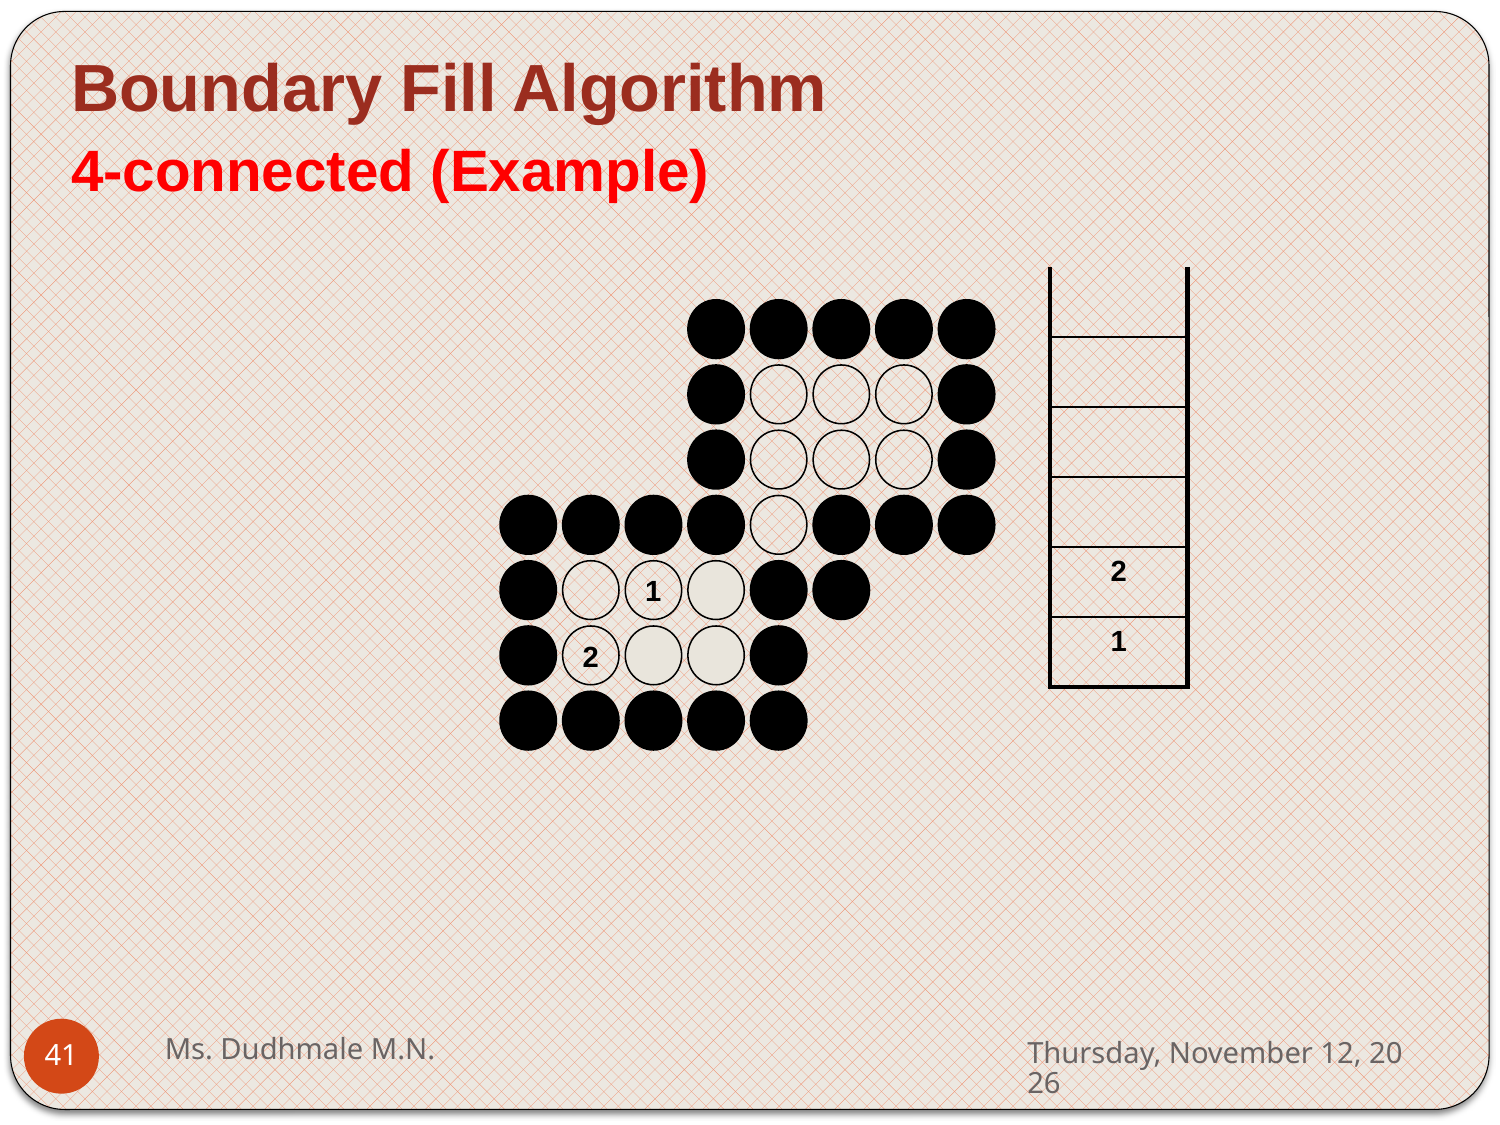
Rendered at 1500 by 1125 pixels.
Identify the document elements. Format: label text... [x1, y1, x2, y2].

table_cell [1052, 338, 1185, 406]
slide_number 41 [23, 1018, 99, 1094]
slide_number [1012, 1015, 1419, 1094]
text_box Boundary Fill Algorithm 4-connected (Example) [56, 37, 1444, 213]
table_cell 1 [1052, 618, 1185, 685]
footer Ms. Dudhmale M.N. [150, 1012, 800, 1088]
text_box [499, 299, 995, 751]
text_box [987, 751, 1002, 762]
table_cell [1052, 478, 1185, 546]
table_cell 2 [1052, 548, 1185, 616]
table_header [1052, 267, 1185, 336]
table_cell [1052, 408, 1185, 476]
